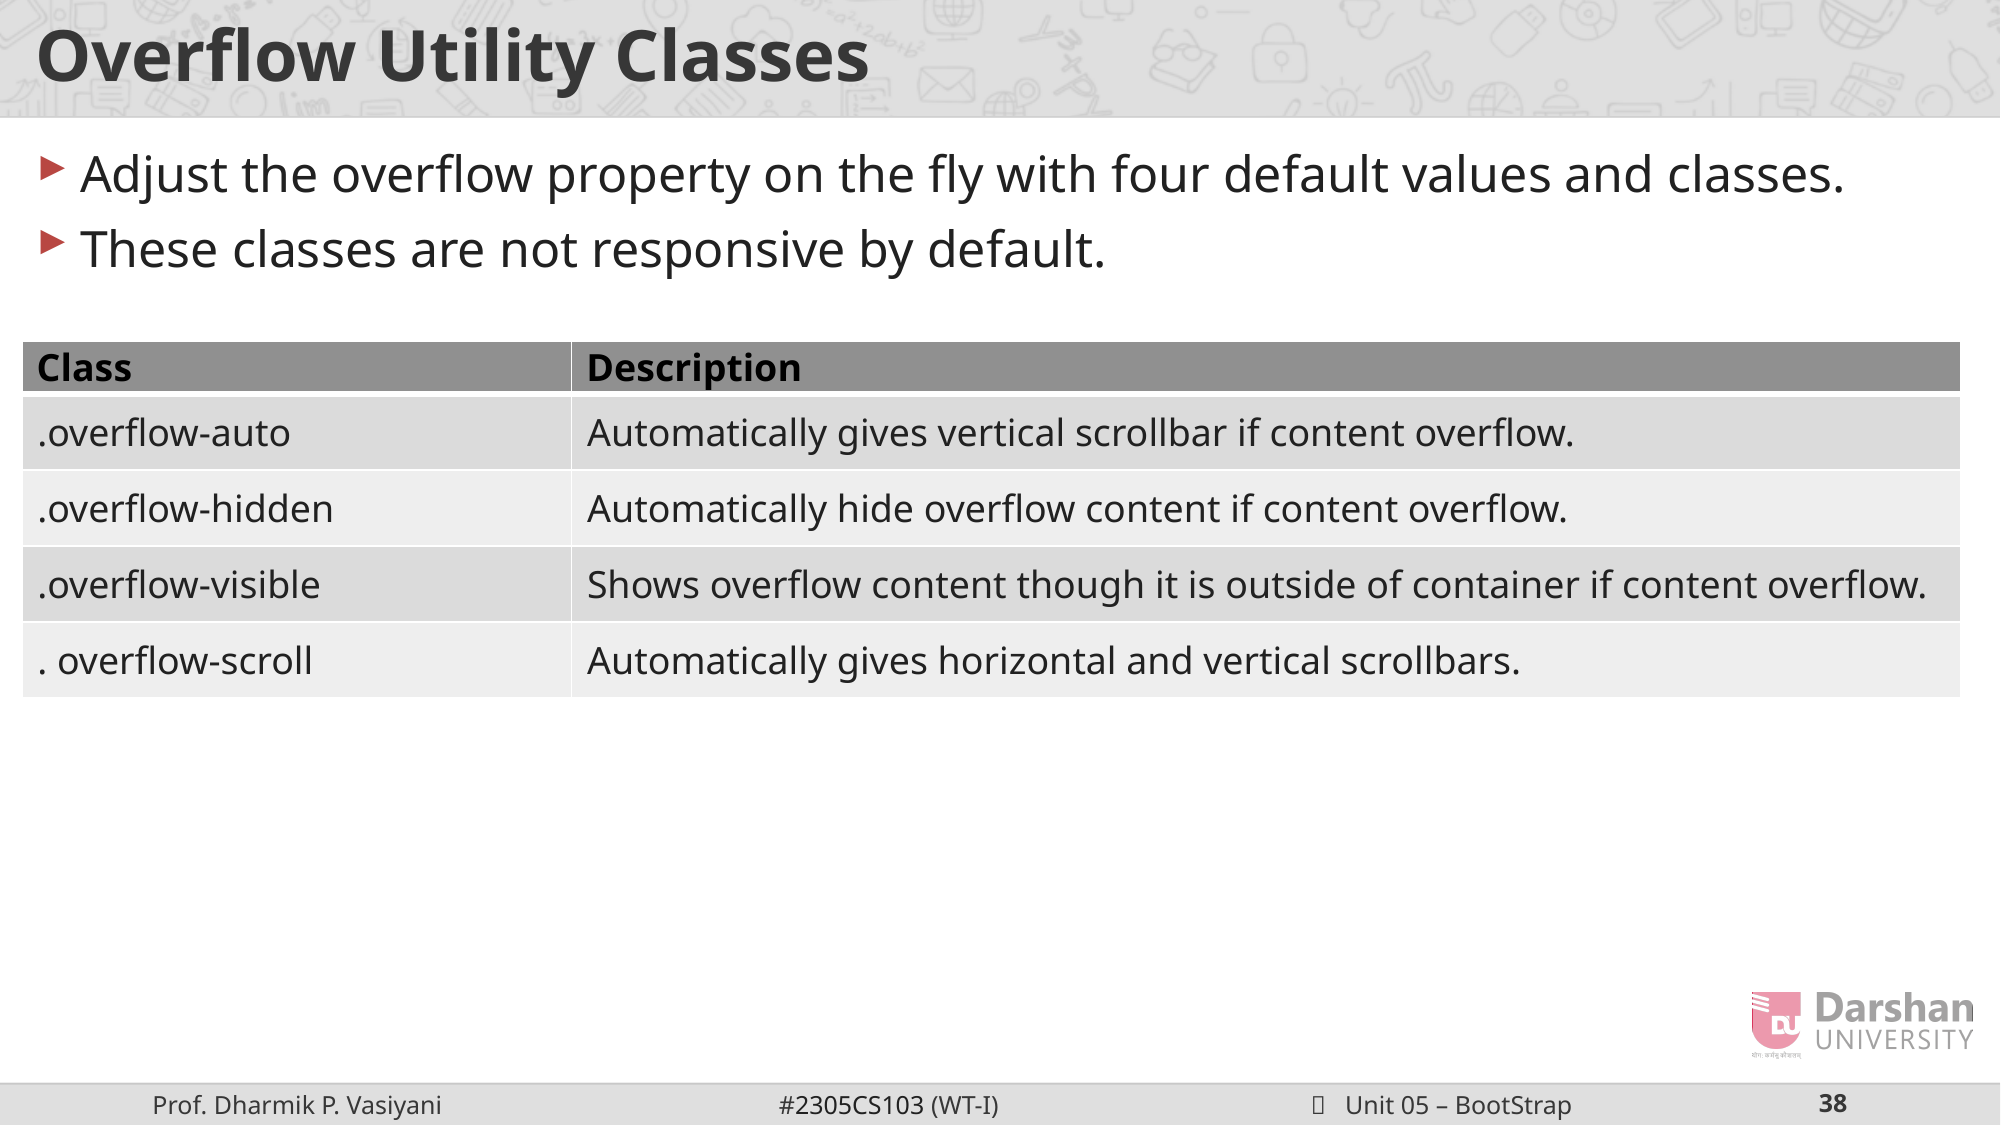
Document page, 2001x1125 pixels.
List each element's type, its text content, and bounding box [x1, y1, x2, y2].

table_cell Automatically hide overflow content if content overflow. [572, 471, 1960, 545]
table_cell . overflow-scroll [23, 623, 571, 697]
table_cell .overflow-hidden [23, 471, 571, 545]
title Overflow Utility Classes [0, 0, 2000, 117]
table_cell Shows overflow content though it is outside of container if content overflow. [572, 547, 1960, 621]
table_cell .overflow-visible [23, 547, 571, 621]
table_cell Automatically gives horizontal and vertical scrollbars. [572, 623, 1960, 697]
table_header Description [572, 342, 1960, 391]
table_cell .overflow-auto [23, 397, 571, 469]
list Adjust the overflow property on the fly with four default values and classes. These classes are not responsive by default. [21, 141, 1979, 1059]
table_header Class [23, 342, 571, 391]
table_cell Automatically gives vertical scrollbar if content overflow. [572, 397, 1960, 469]
